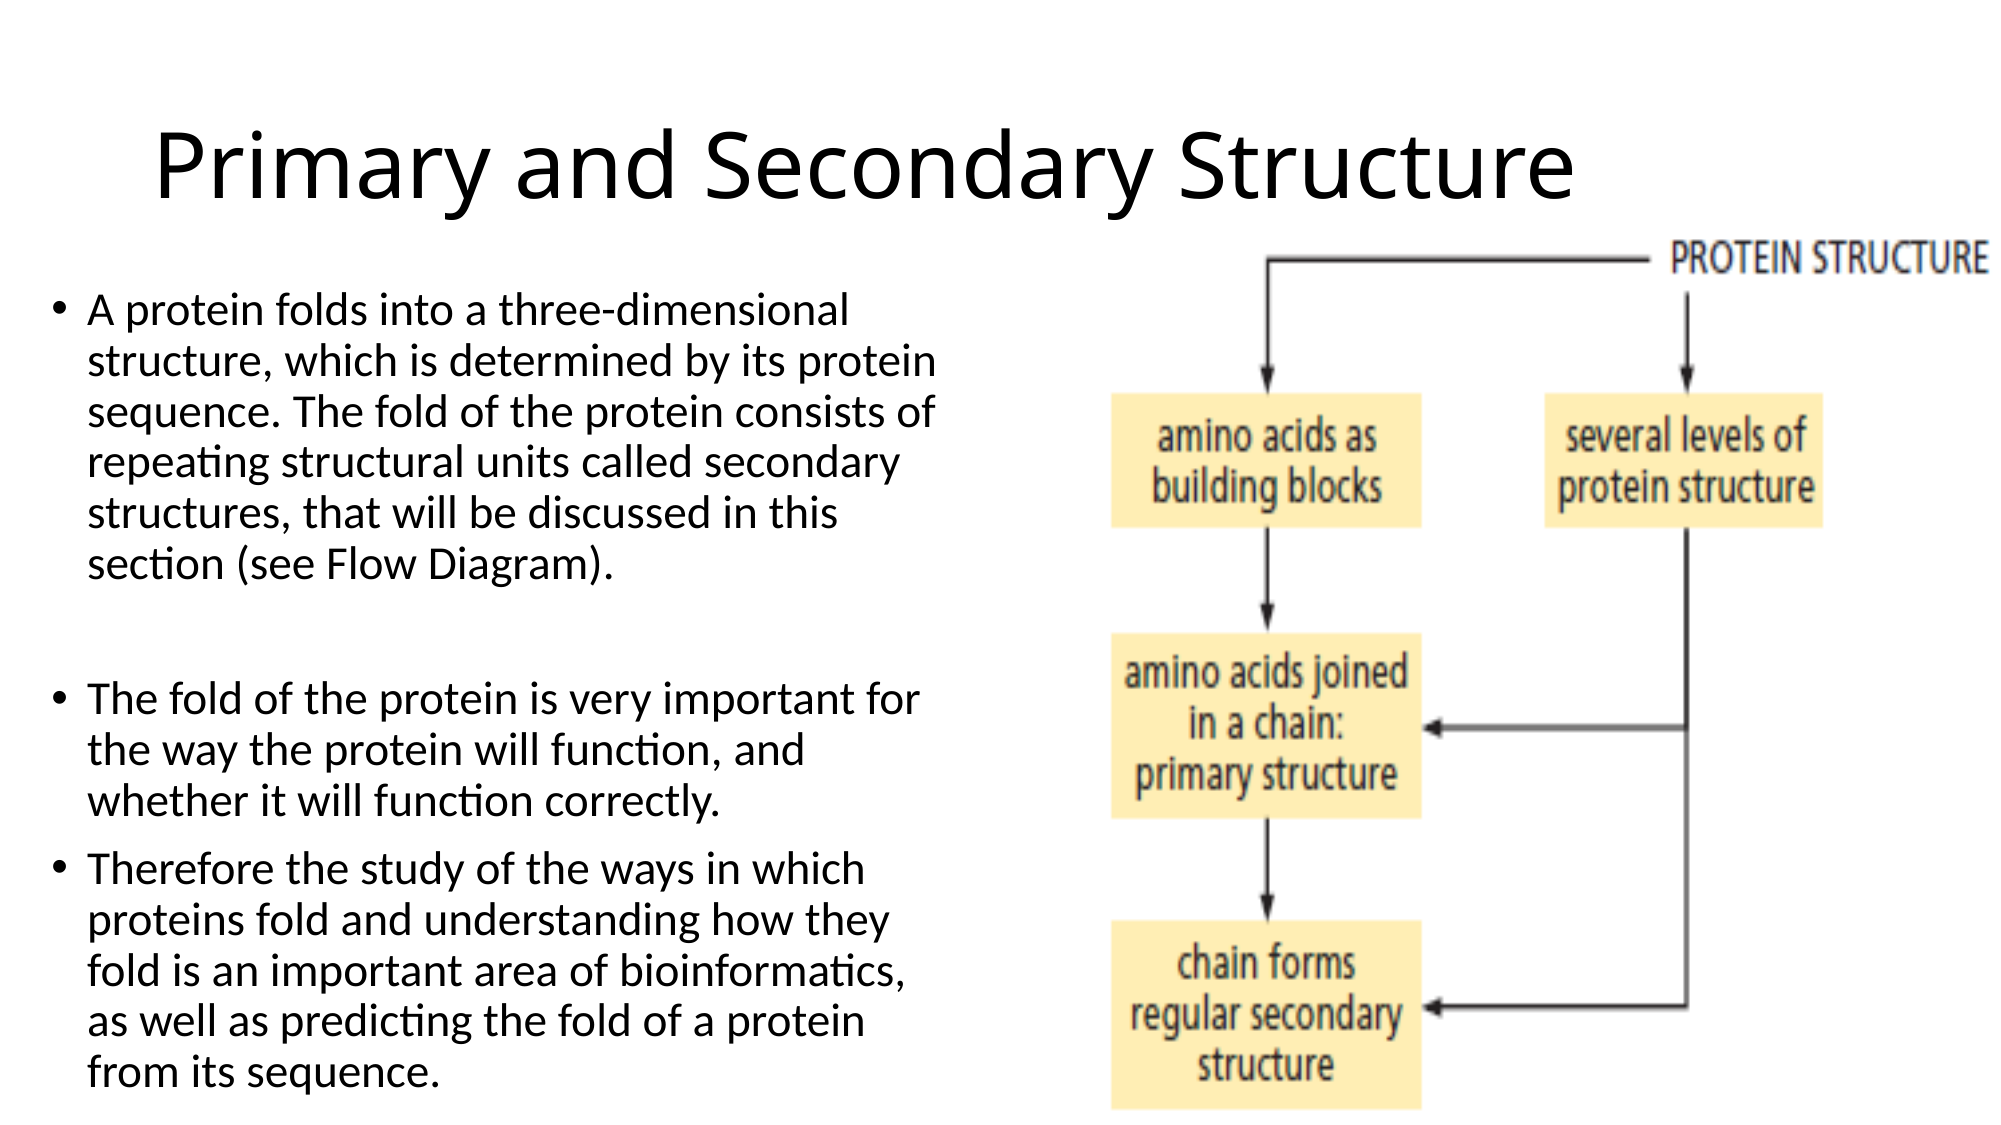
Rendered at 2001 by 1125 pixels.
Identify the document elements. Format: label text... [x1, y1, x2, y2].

picture [1072, 220, 2000, 1125]
title Primary and Secondary Structure [137, 59, 1863, 278]
list A protein folds into a three-dimensional structure, which is determined by its protein sequence. The fold of the protein consists of repeating structural units called secondary structures, that will be discussed in this section (see Flow Diagram). The fold of the protein is very important for the way the protein will function, and whether it will function correctly. Therefore the study of the ways in which proteins fold and understanding how they fold is an important area of bioinformatics, as well as predicting the fold of a protein from its sequence. [36, 277, 964, 1125]
